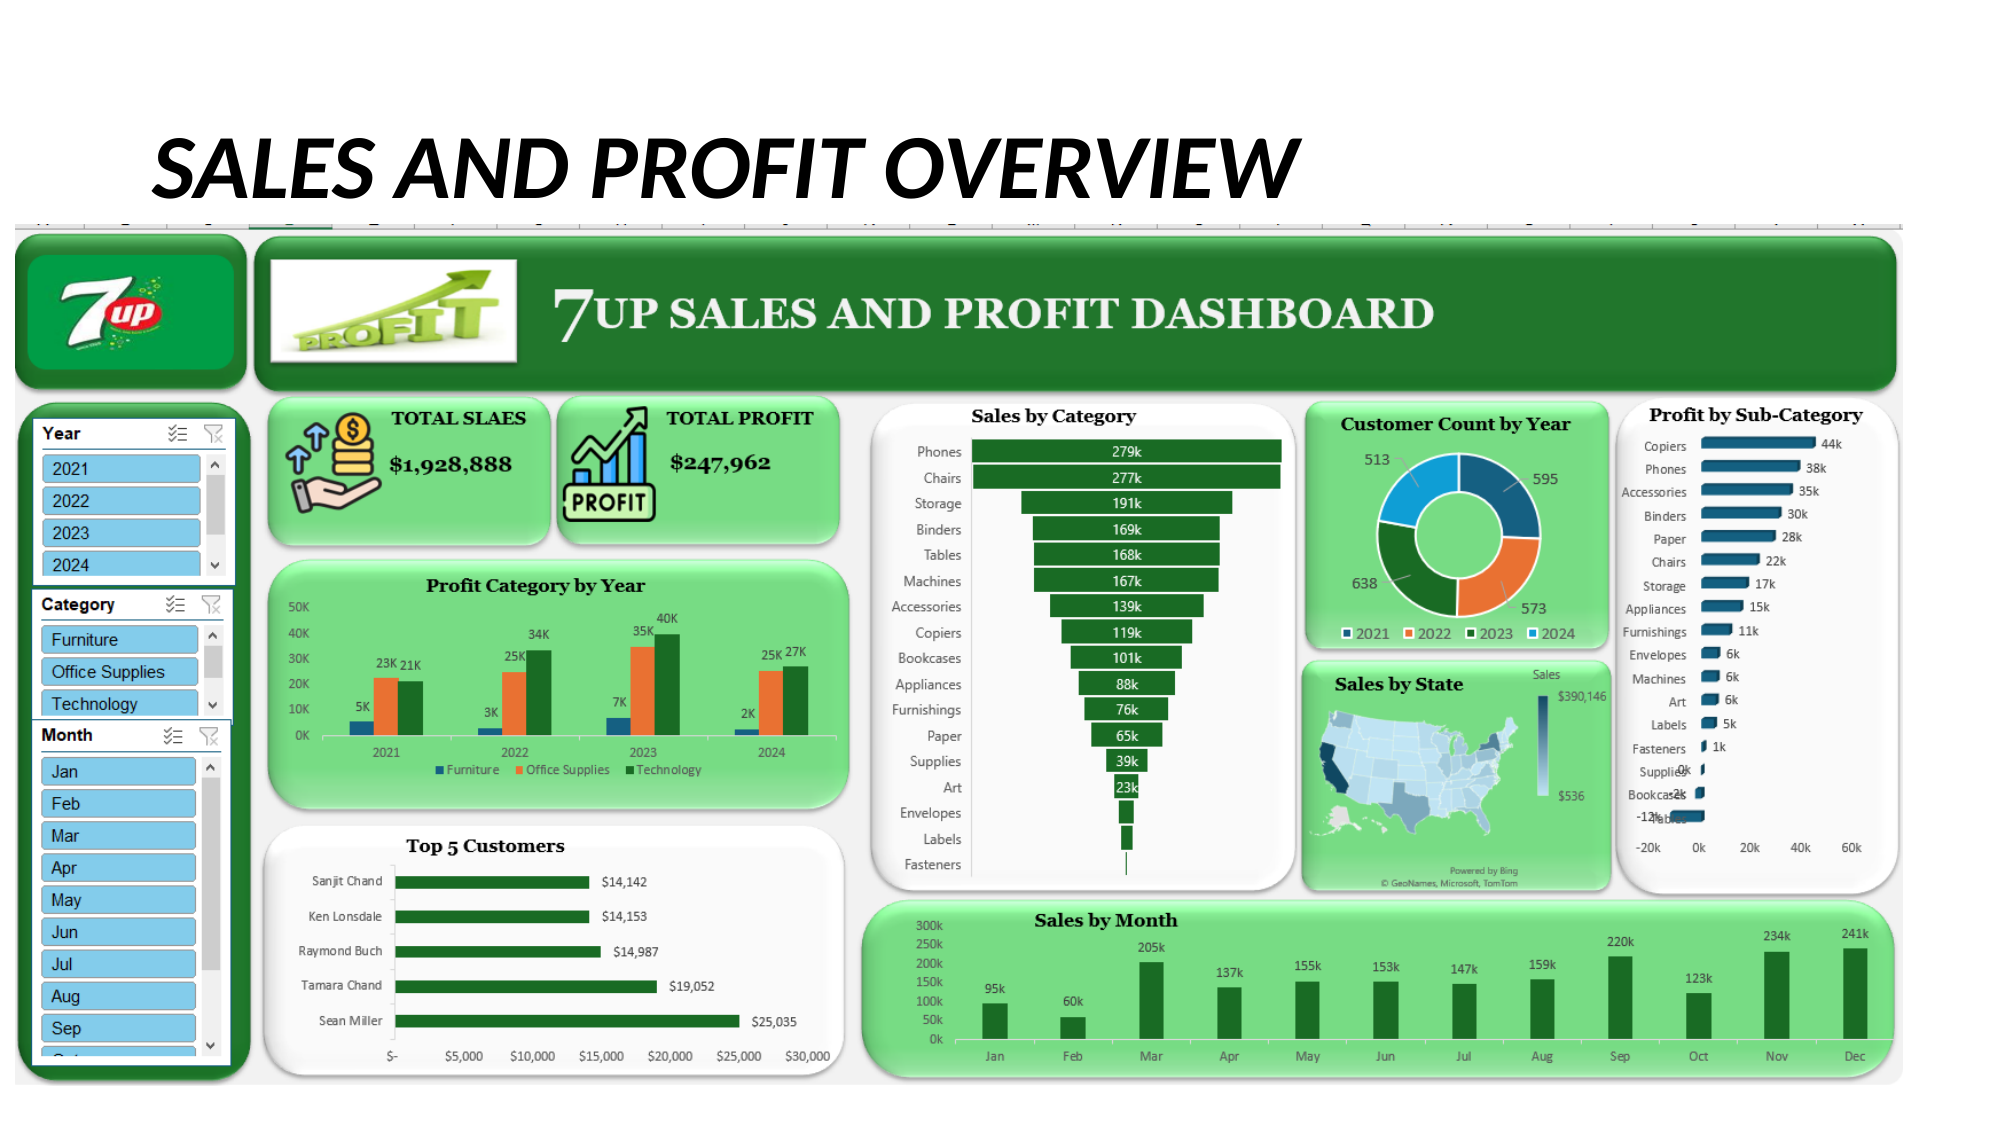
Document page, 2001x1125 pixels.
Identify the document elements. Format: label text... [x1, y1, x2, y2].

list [15, 224, 1903, 1086]
title SALES AND PROFIT OVERVIEW [137, 59, 1863, 224]
